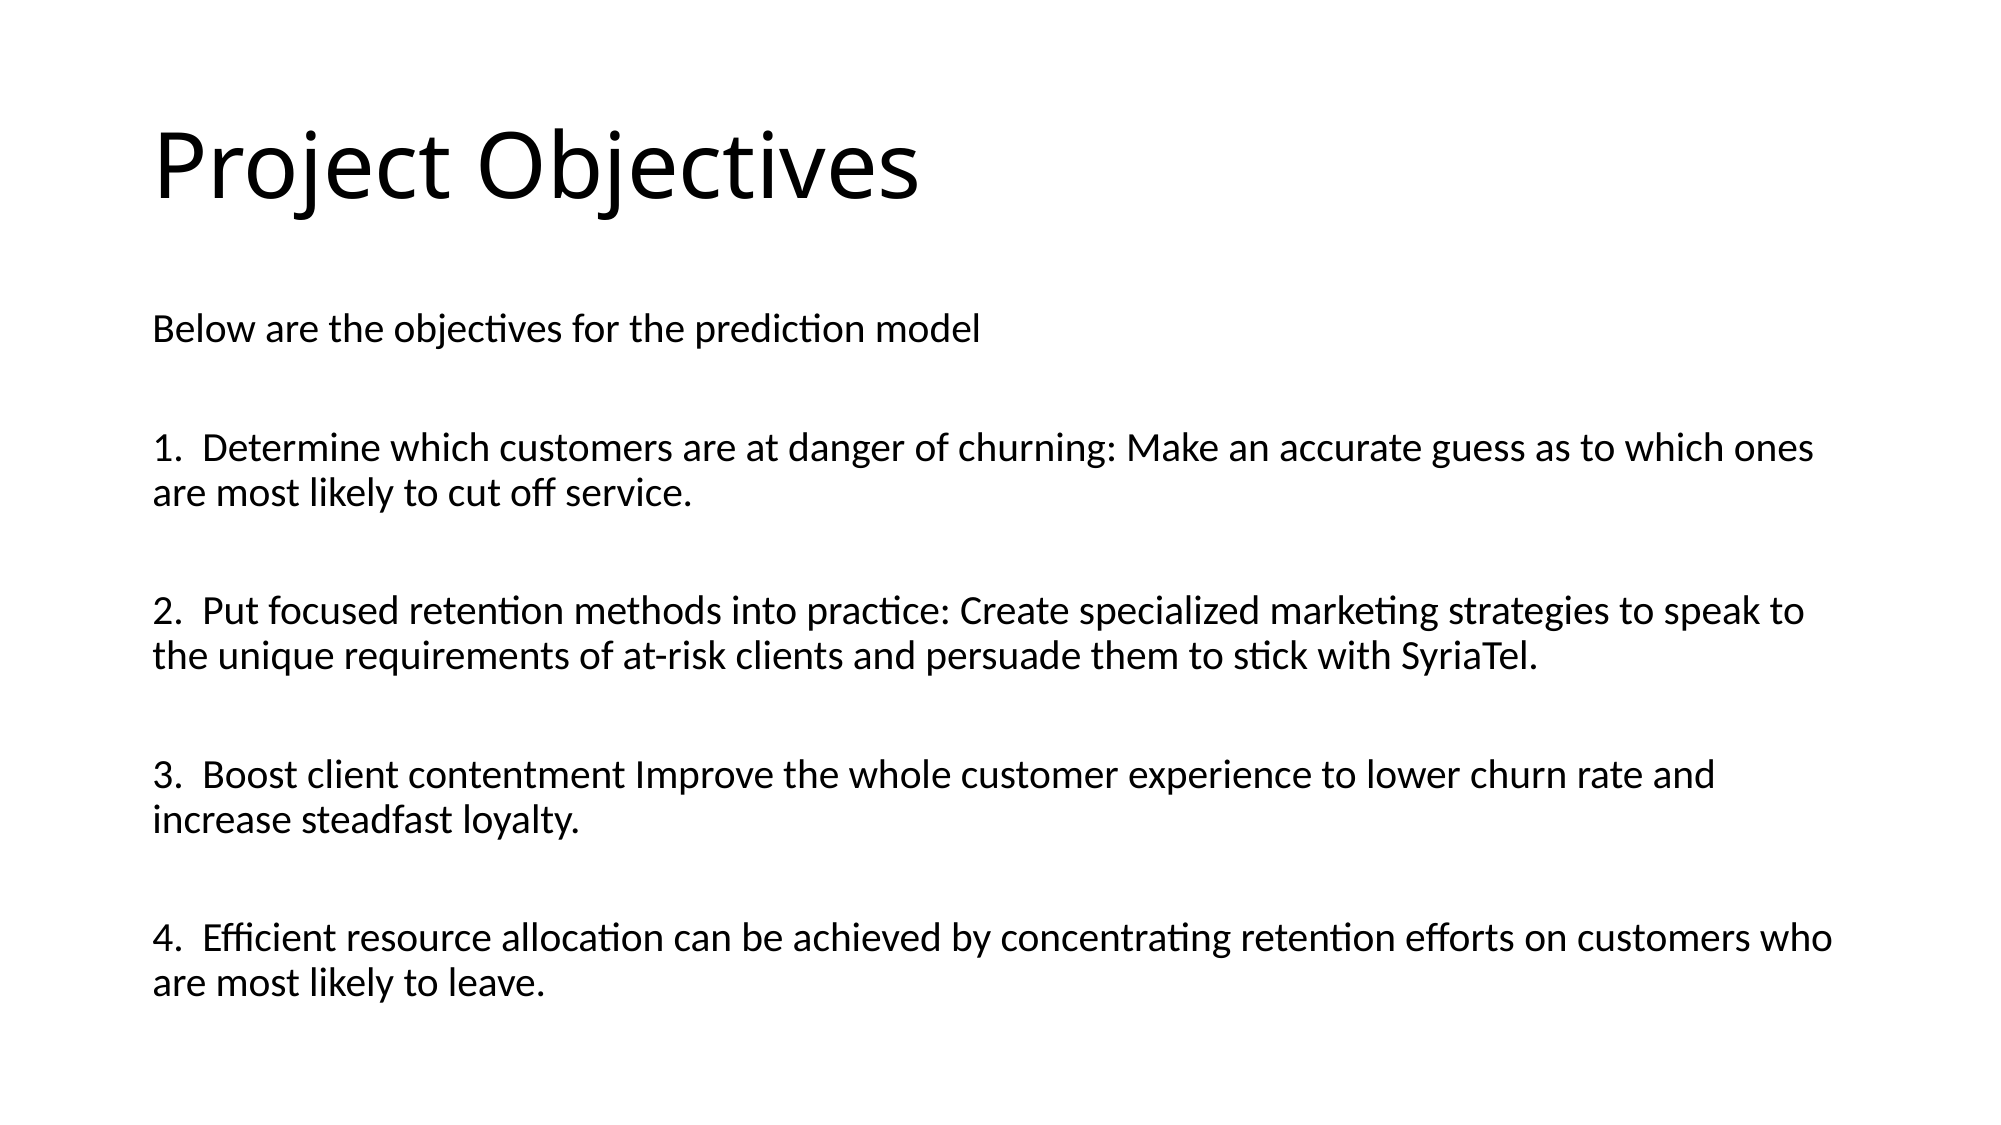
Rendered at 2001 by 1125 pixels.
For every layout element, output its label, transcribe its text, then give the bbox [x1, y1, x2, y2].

title Project Objectives [137, 59, 1863, 278]
list Below are the objectives for the prediction model 1. Determine which customers are at danger of churning: Make an accurate guess as to which ones are most likely to cut off service. 2. Put focused retention methods into practice: Create specialized marketing strategies to speak to the unique requirements of at-risk clients and persuade them to stick with SyriaTel. 3. Boost client contentment Improve the whole customer experience to lower churn rate and increase steadfast loyalty. 4. Efficient resource allocation can be achieved by concentrating retention efforts on customers who are most likely to leave. [137, 299, 1863, 1014]
